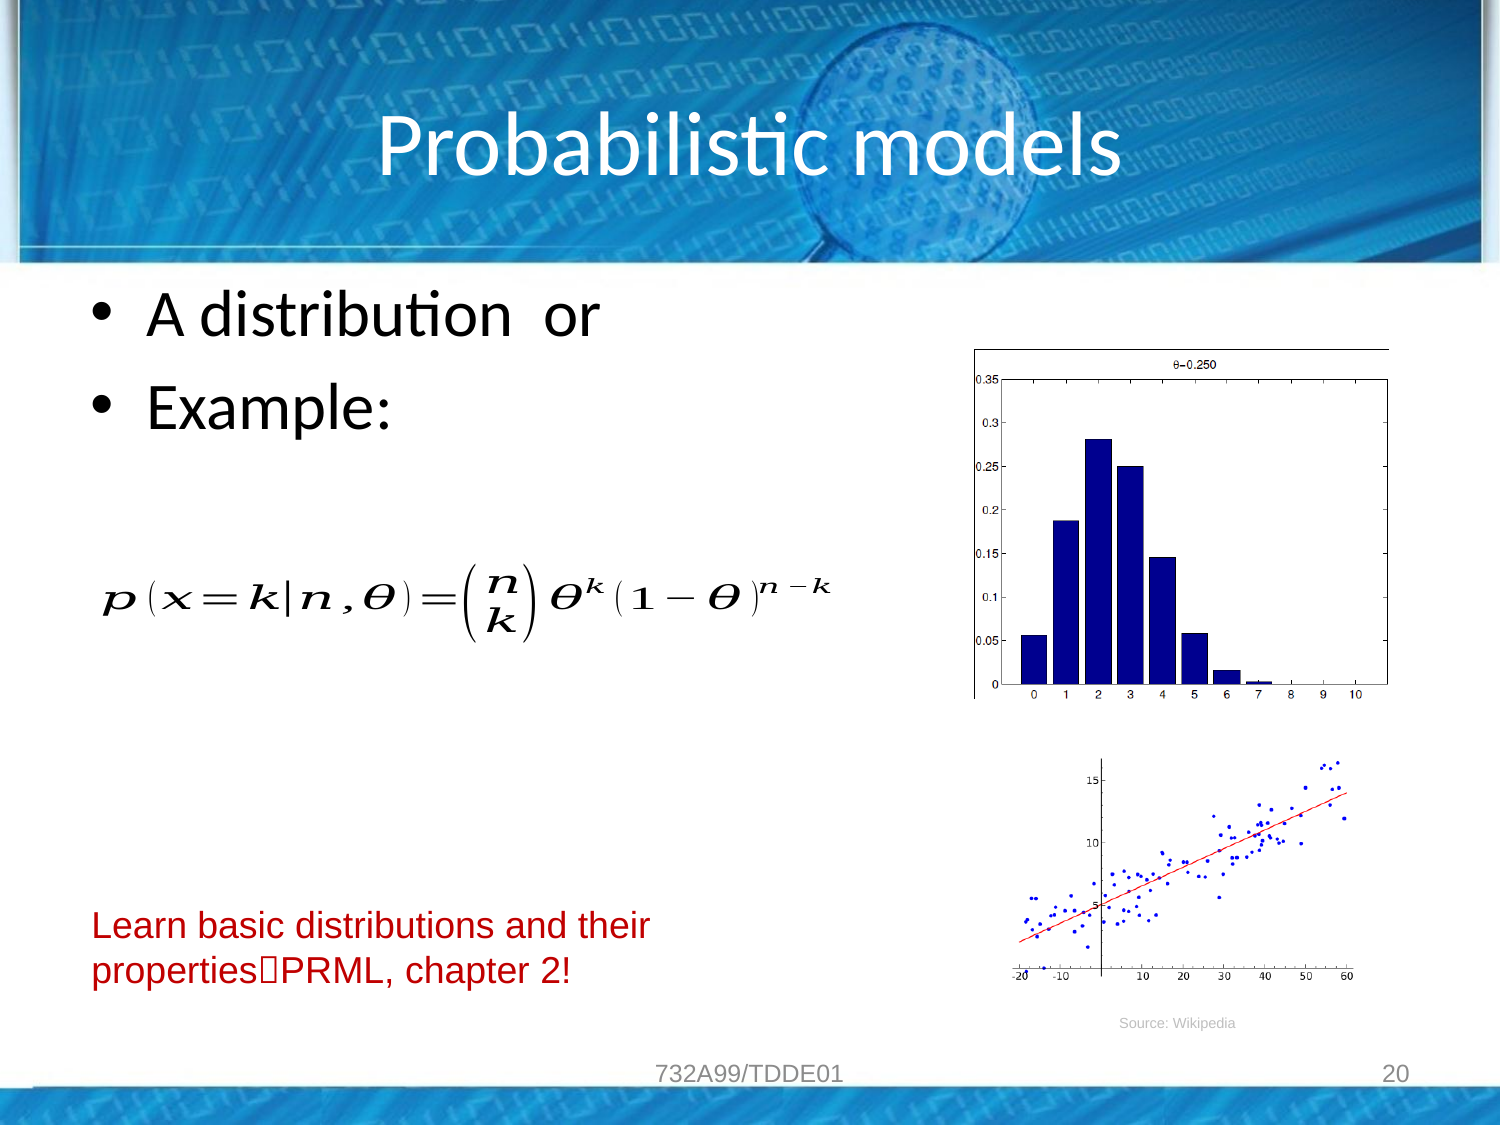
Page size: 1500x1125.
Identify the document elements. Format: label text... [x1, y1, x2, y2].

title Probabilistic models [75, 45, 1425, 233]
picture [0, 0, 1500, 1125]
footer 732A99/TDDE01 [512, 1042, 988, 1103]
text_box Source: Wikipedia [1104, 1006, 1282, 1039]
text_box Learn basic distributions and their propertiesPRML, chapter 2! [76, 893, 715, 998]
slide_number 20 [1074, 1042, 1425, 1103]
